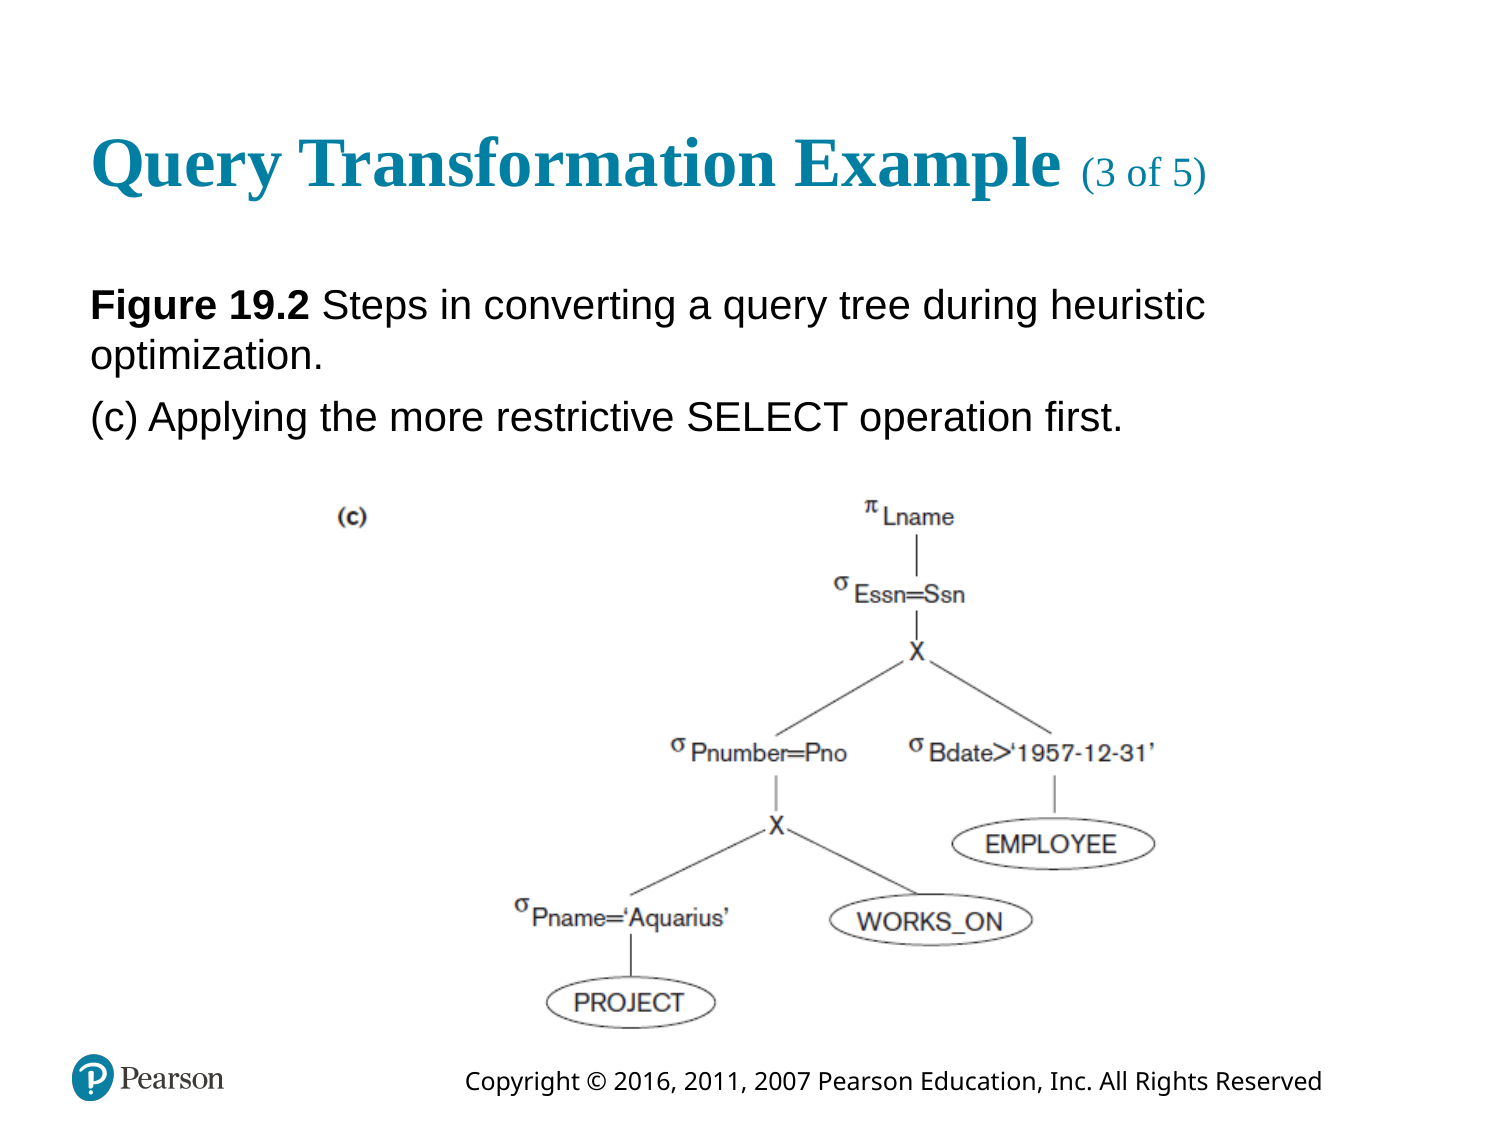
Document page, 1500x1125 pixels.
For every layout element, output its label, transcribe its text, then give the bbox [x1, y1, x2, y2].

list Figure 19.2 Steps in converting a query tree during heuristic optimization. (c) Applying the more restrictive SELECT operation first. [75, 262, 1425, 441]
title Query Transformation Example (3 of 5) [75, 35, 1425, 216]
picture [326, 474, 1174, 1043]
picture [98, 1054, 224, 1101]
picture [72, 1087, 83, 1101]
picture [80, 1063, 106, 1088]
picture [72, 1054, 88, 1070]
